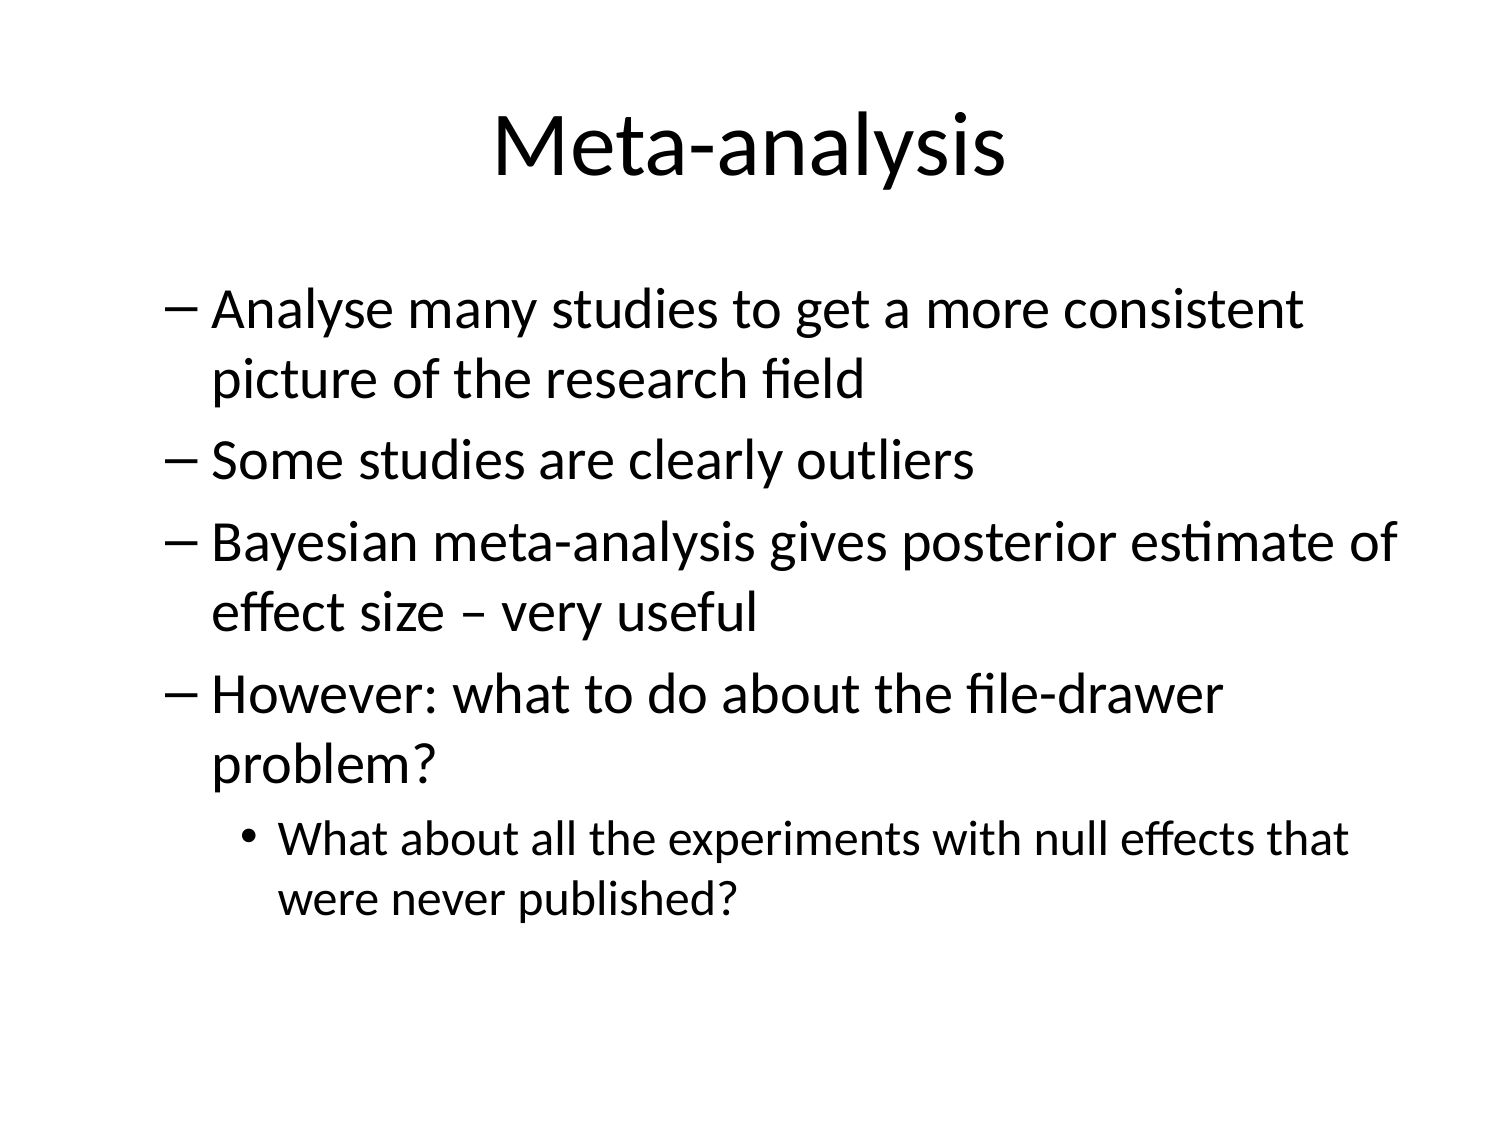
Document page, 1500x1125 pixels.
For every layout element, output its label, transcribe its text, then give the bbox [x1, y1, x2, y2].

list Analyse many studies to get a more consistent picture of the research field Some studies are clearly outliers Bayesian meta-analysis gives posterior estimate of effect size – very useful However: what to do about the file-drawer problem? What about all the experiments with null effects that were never published? [75, 262, 1425, 1005]
title Meta-analysis [75, 45, 1425, 233]
